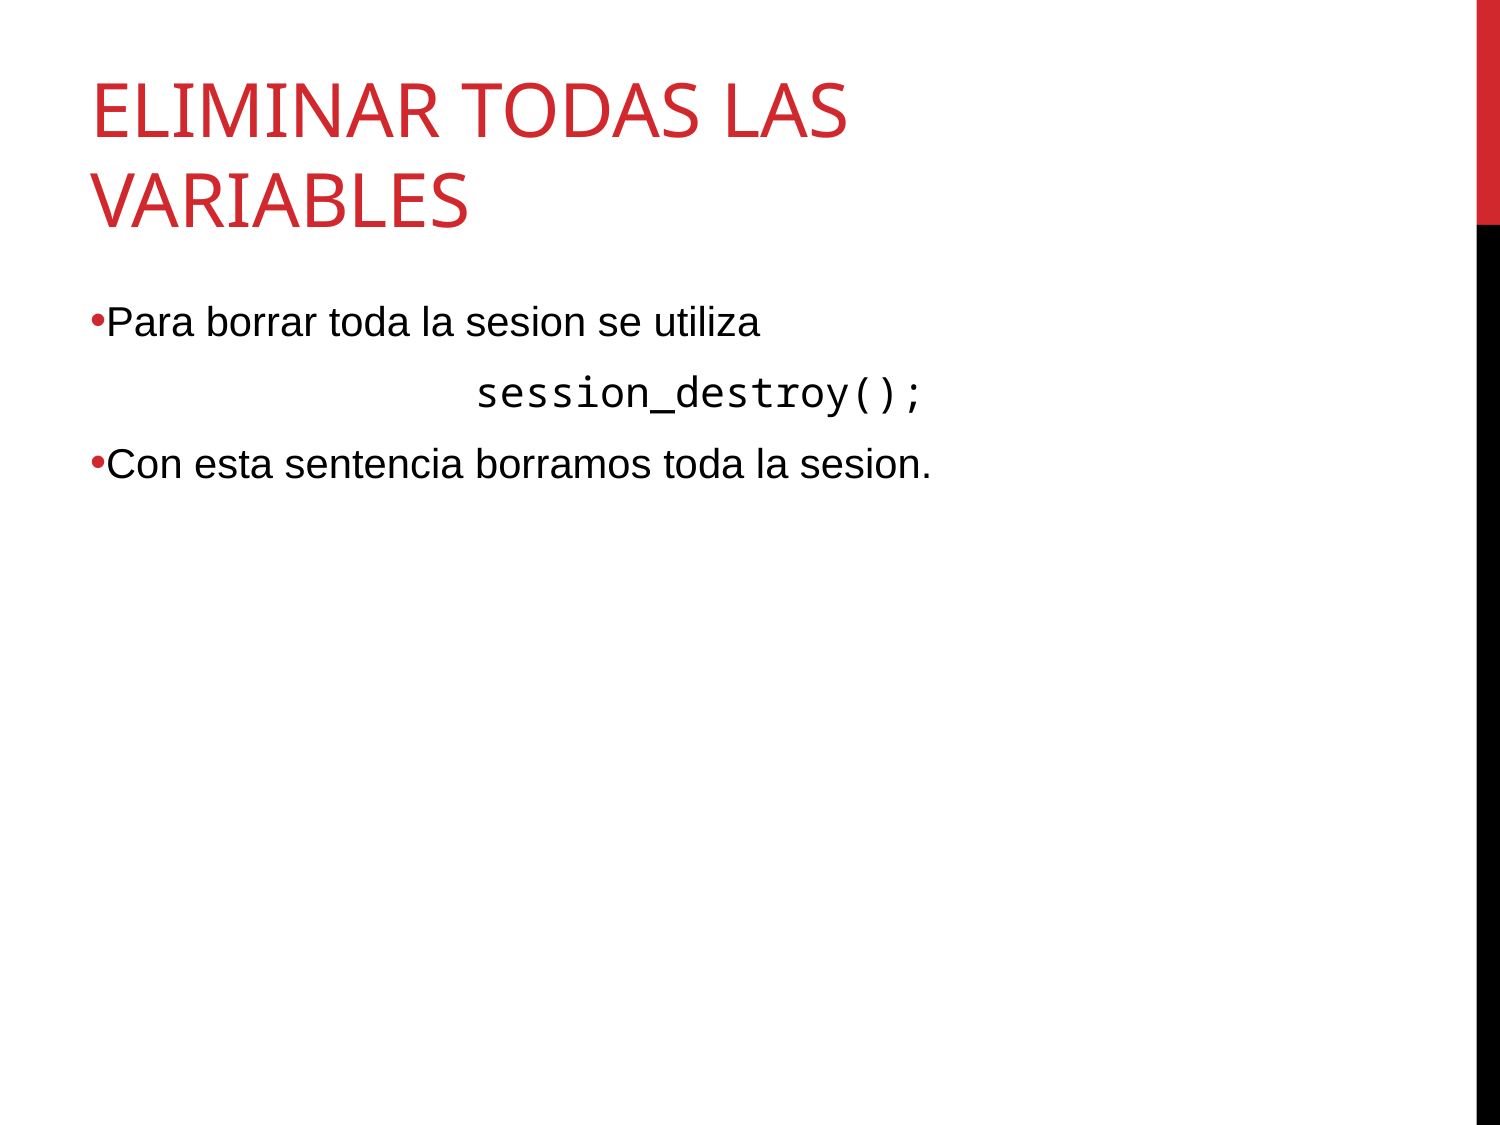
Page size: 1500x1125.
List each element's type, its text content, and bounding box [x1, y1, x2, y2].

title Eliminar todas las variables [75, 25, 1106, 250]
list Para borrar toda la sesion se utiliza session_destroy(); Con esta sentencia borramos toda la sesion. [75, 287, 1325, 1005]
